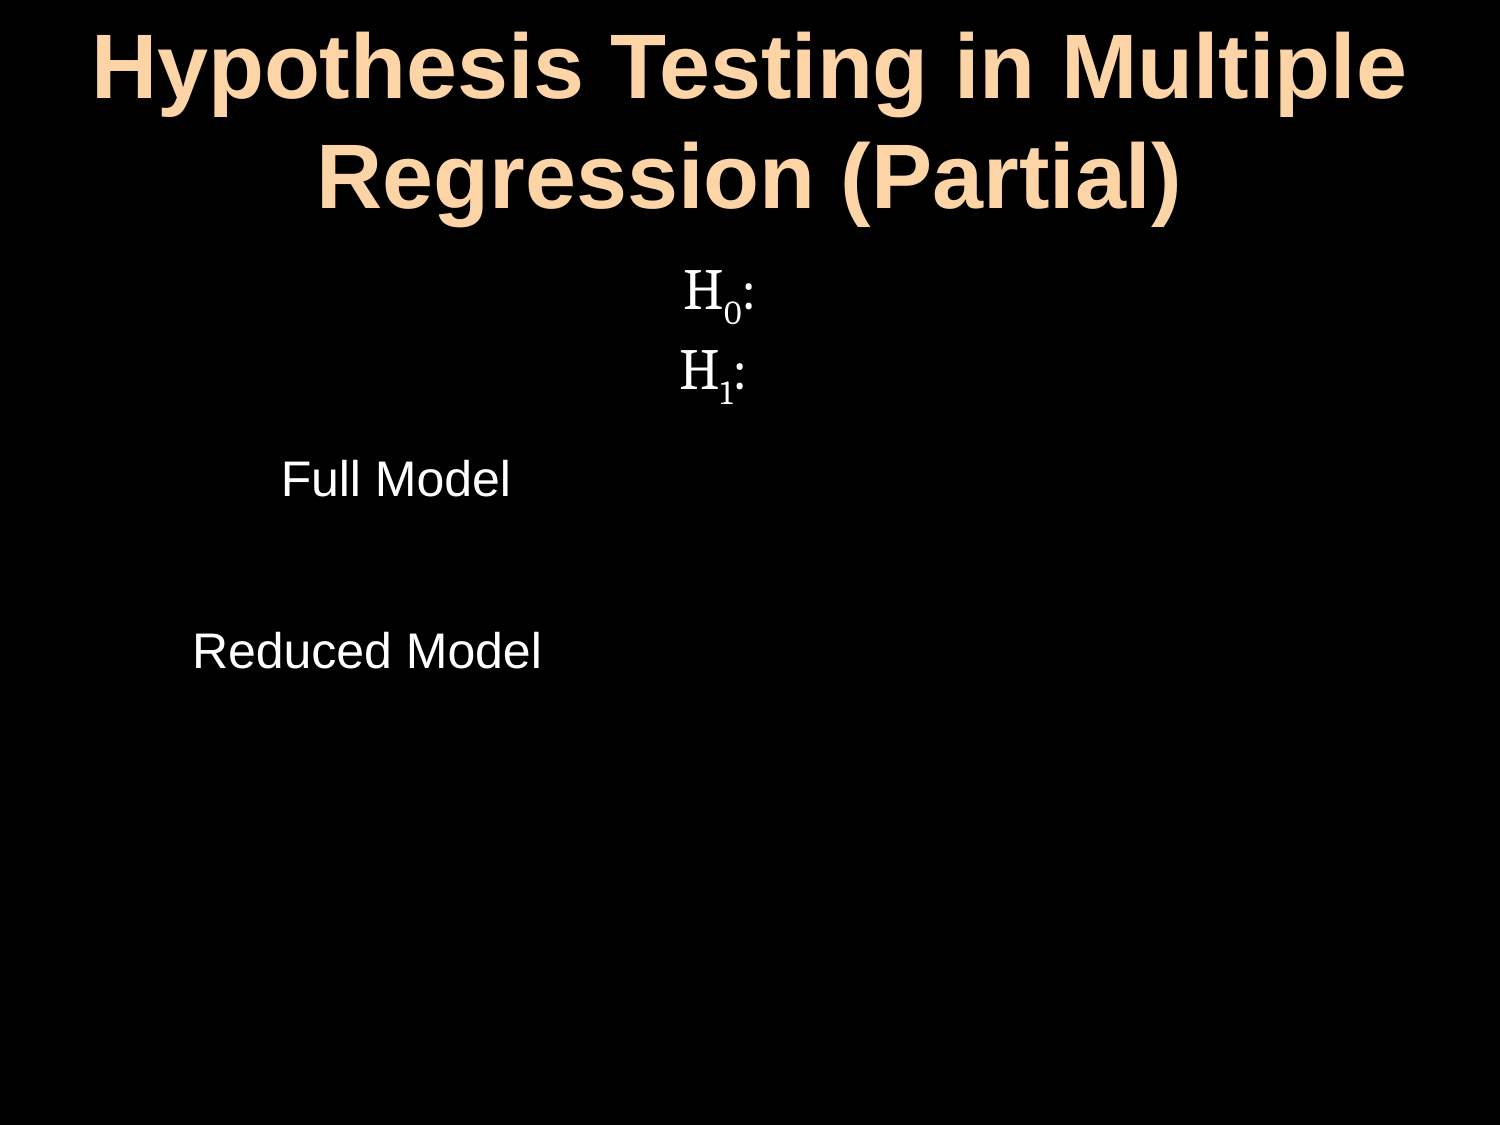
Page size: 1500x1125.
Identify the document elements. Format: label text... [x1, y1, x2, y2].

text_box Full Model [266, 438, 637, 514]
text_box Reduced Model [177, 611, 588, 687]
text_box Hypothesis Testing in Multiple Regression (Partial) [0, 0, 1500, 235]
